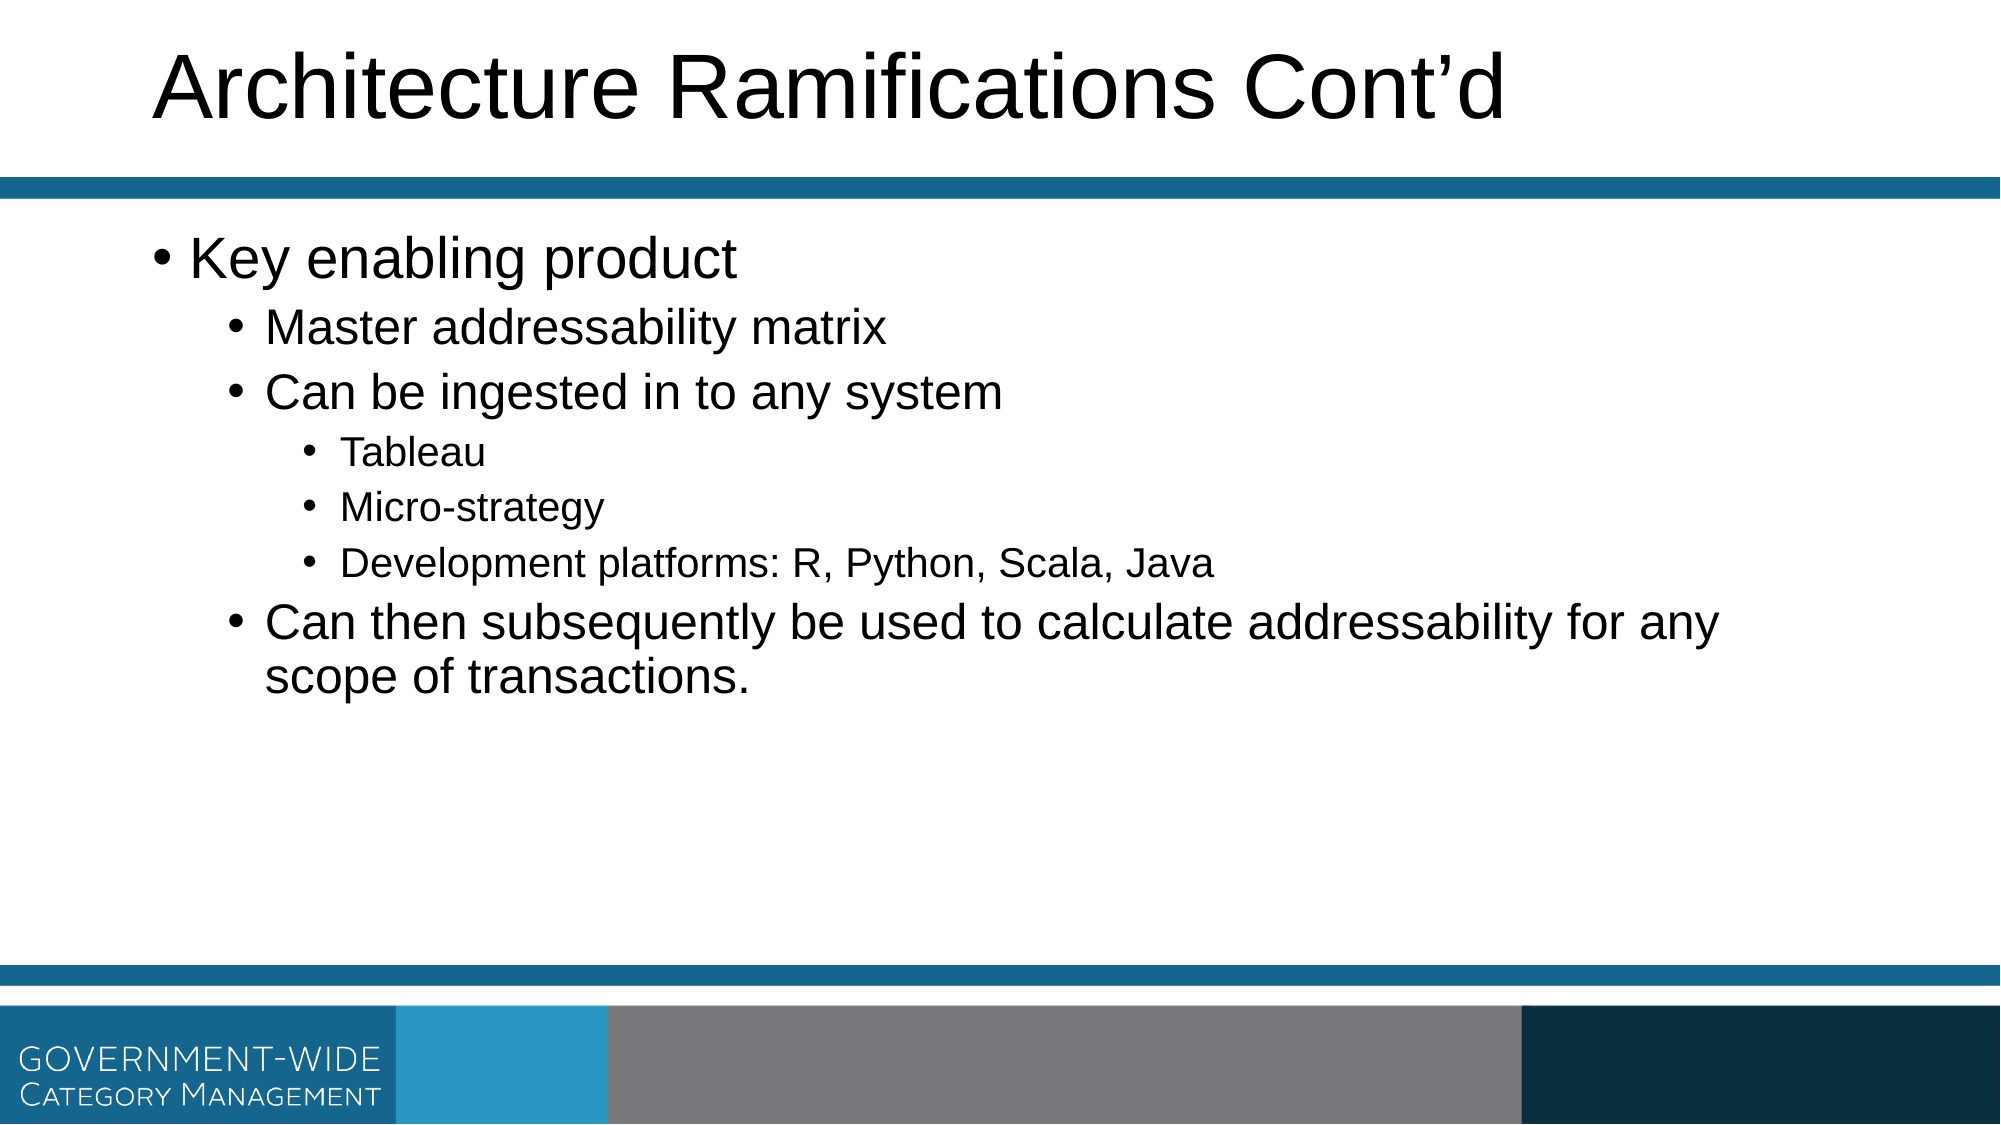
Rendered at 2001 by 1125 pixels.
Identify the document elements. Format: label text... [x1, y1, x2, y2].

list Key enabling product Master addressability matrix Can be ingested in to any system Tableau Micro-strategy Development platforms: R, Python, Scala, Java Can then subsequently be used to calculate addressability for any scope of transactions. [137, 220, 1863, 945]
picture [0, 965, 2000, 1125]
picture [0, 177, 2000, 199]
title Architecture Ramifications Cont’d [137, 0, 1863, 178]
